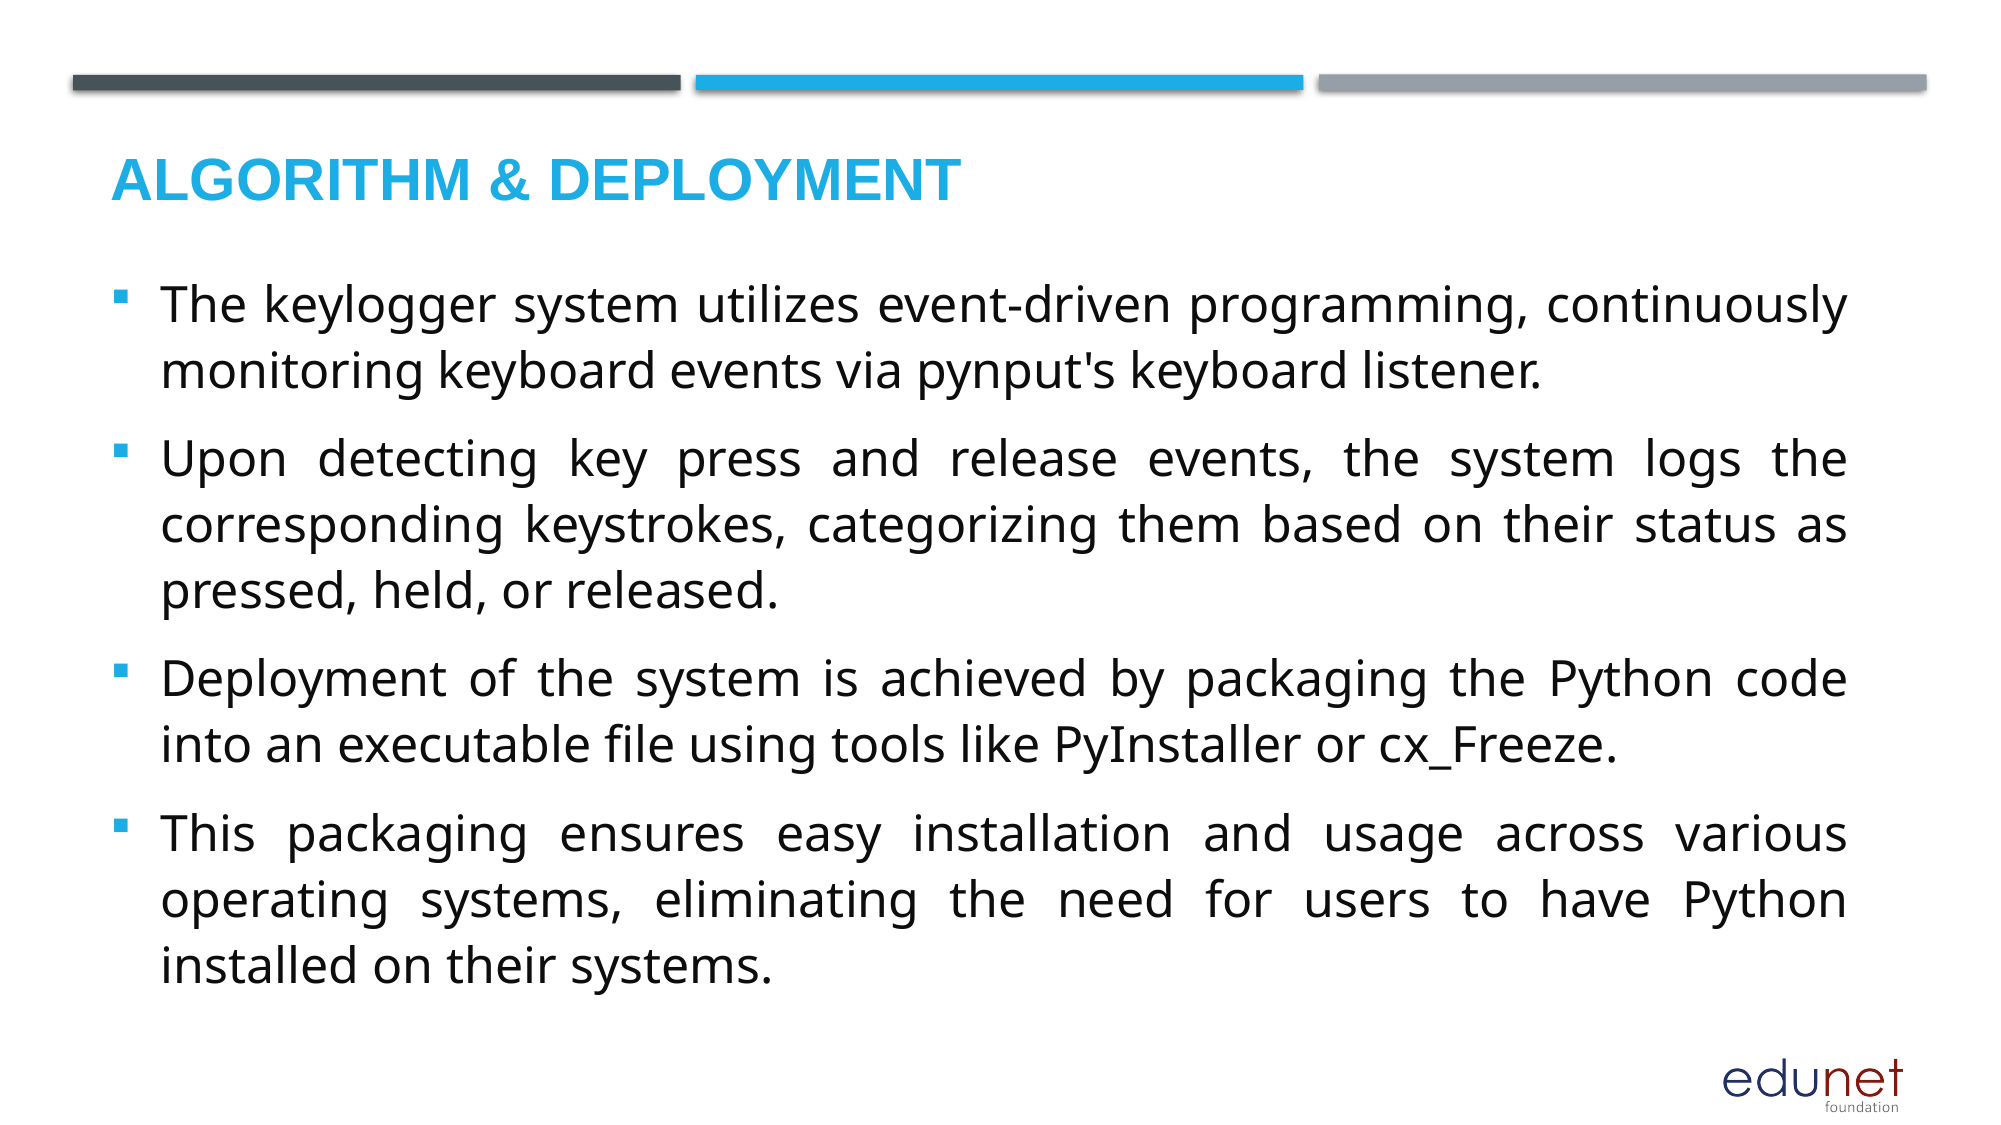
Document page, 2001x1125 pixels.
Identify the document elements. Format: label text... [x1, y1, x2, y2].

picture [1719, 1056, 1905, 1116]
title Algorithm & Deployment [95, 133, 1905, 221]
list The keylogger system utilizes event-driven programming, continuously monitoring keyboard events via pynput's keyboard listener. Upon detecting key press and release events, the system logs the corresponding keystrokes, categorizing them based on their status as pressed, held, or released. Deployment of the system is achieved by packaging the Python code into an executable file using tools like PyInstaller or cx_Freeze. This packaging ensures easy installation and usage across various operating systems, eliminating the need for users to have Python installed on their systems. [95, 258, 1865, 1035]
